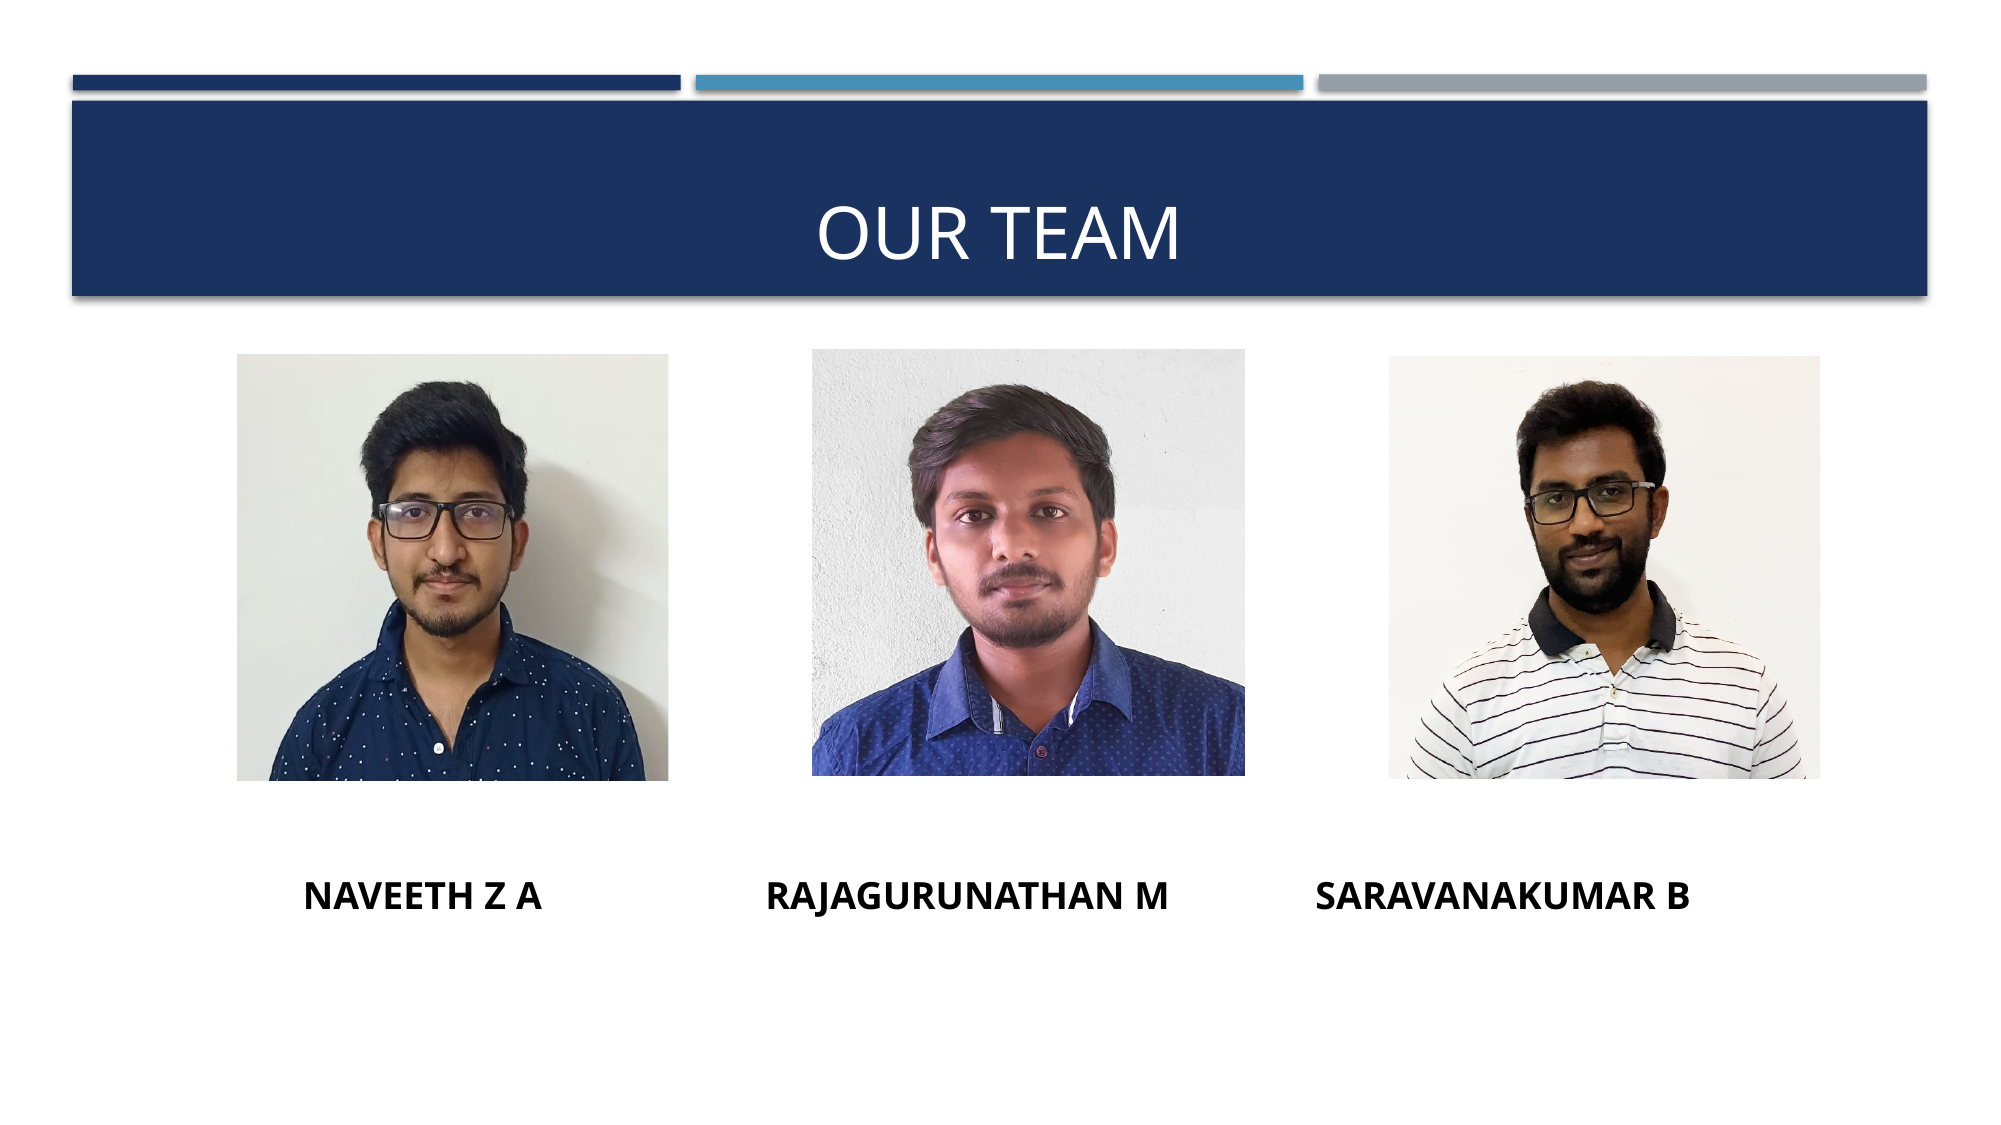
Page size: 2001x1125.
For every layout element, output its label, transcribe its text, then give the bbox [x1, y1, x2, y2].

picture [812, 348, 1245, 777]
picture [236, 353, 669, 782]
picture [1388, 356, 1821, 779]
title OUR TEAM [95, 115, 1905, 282]
list NAVEETH Z A RAJAGURUNATHAN M SARAVANAKUMAR B [200, 279, 1900, 953]
